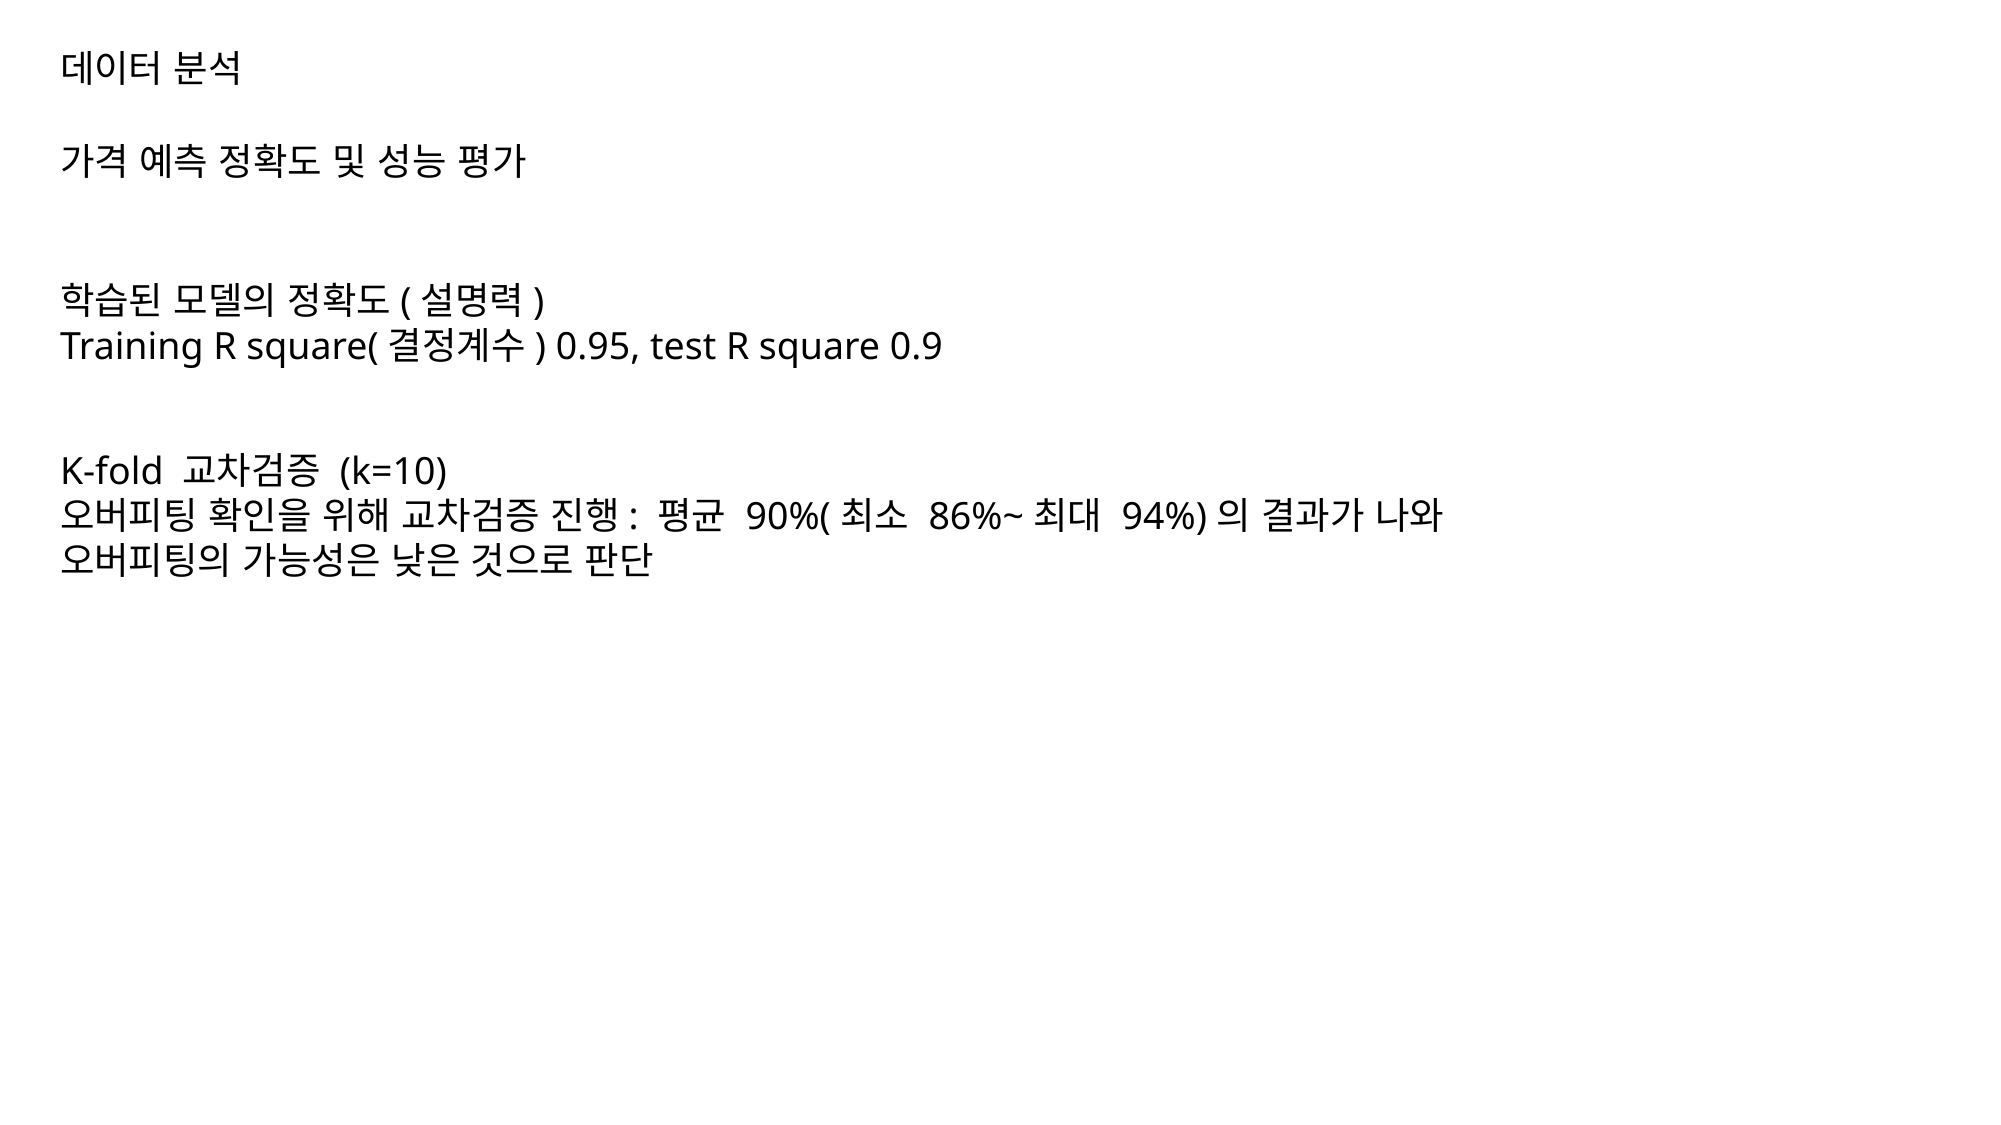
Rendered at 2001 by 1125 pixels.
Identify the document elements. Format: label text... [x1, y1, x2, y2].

text_box K-fold 교차검증 (k=10) 오버피팅 확인을 위해 교차검증 진행: 평균 90%(최소 86%~최대 94%)의 결과가 나와 오버피팅의 가능성은 낮은 것으로 판단 [45, 439, 1928, 590]
text_box 가격 예측 정확도 및 성능 평가 [45, 130, 1363, 191]
text_box 데이터 분석 [45, 43, 1953, 131]
text_box 학습된 모델의 정확도(설명력) Training R square(결정계수) 0.95, test R square 0.9 [45, 269, 1733, 439]
